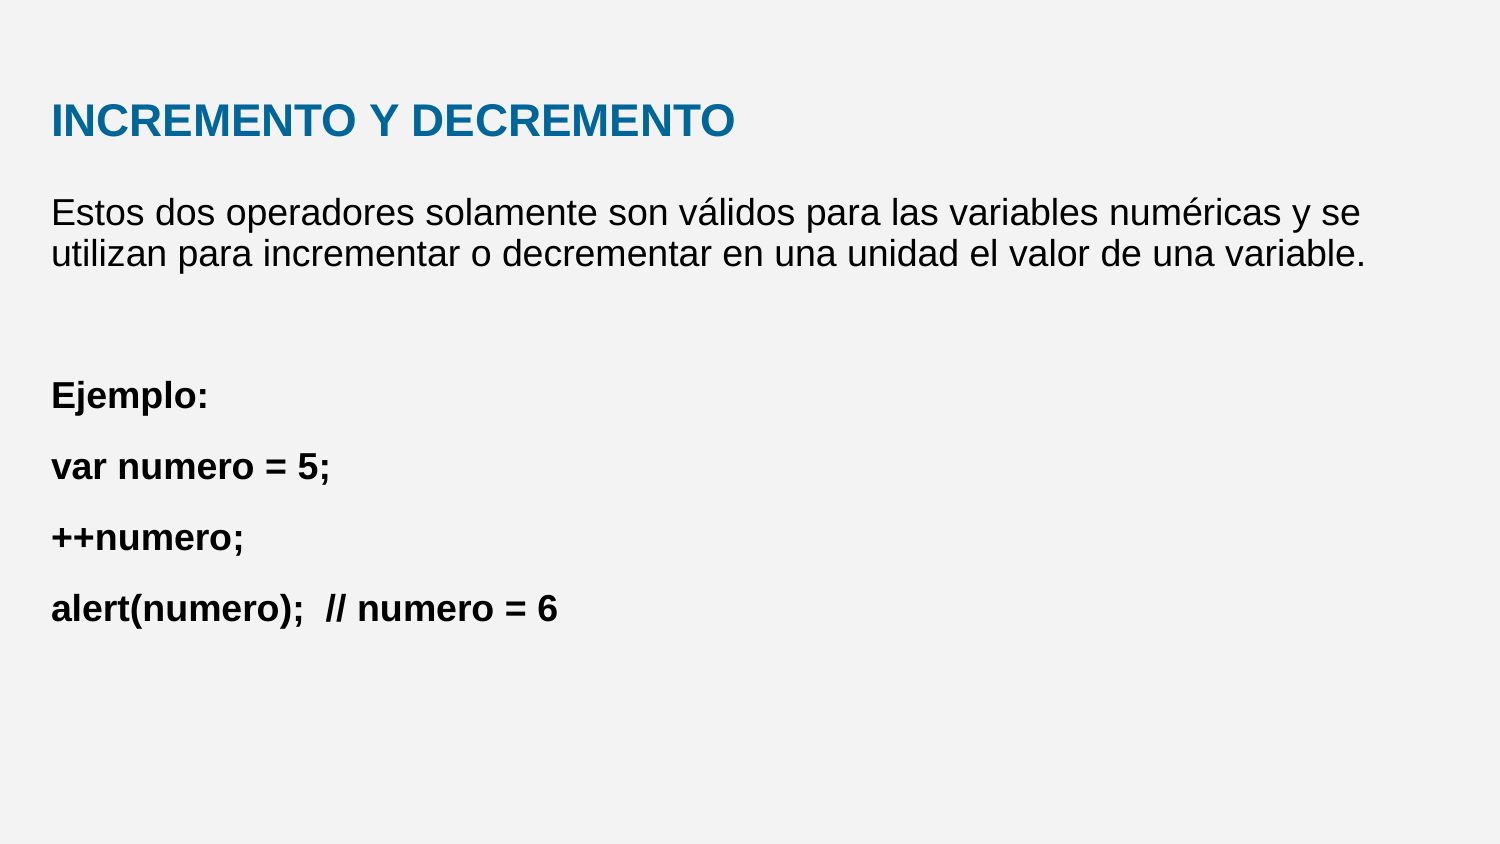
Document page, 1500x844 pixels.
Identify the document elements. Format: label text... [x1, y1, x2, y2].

text_box INCREMENTO Y DECREMENTO [51, 72, 1449, 167]
list Estos dos operadores solamente son válidos para las variables numéricas y se utilizan para incrementar o decrementar en una unidad el valor de una variable. Ejemplo: var numero = 5; ++numero; alert(numero); // numero = 6 [51, 189, 1449, 844]
